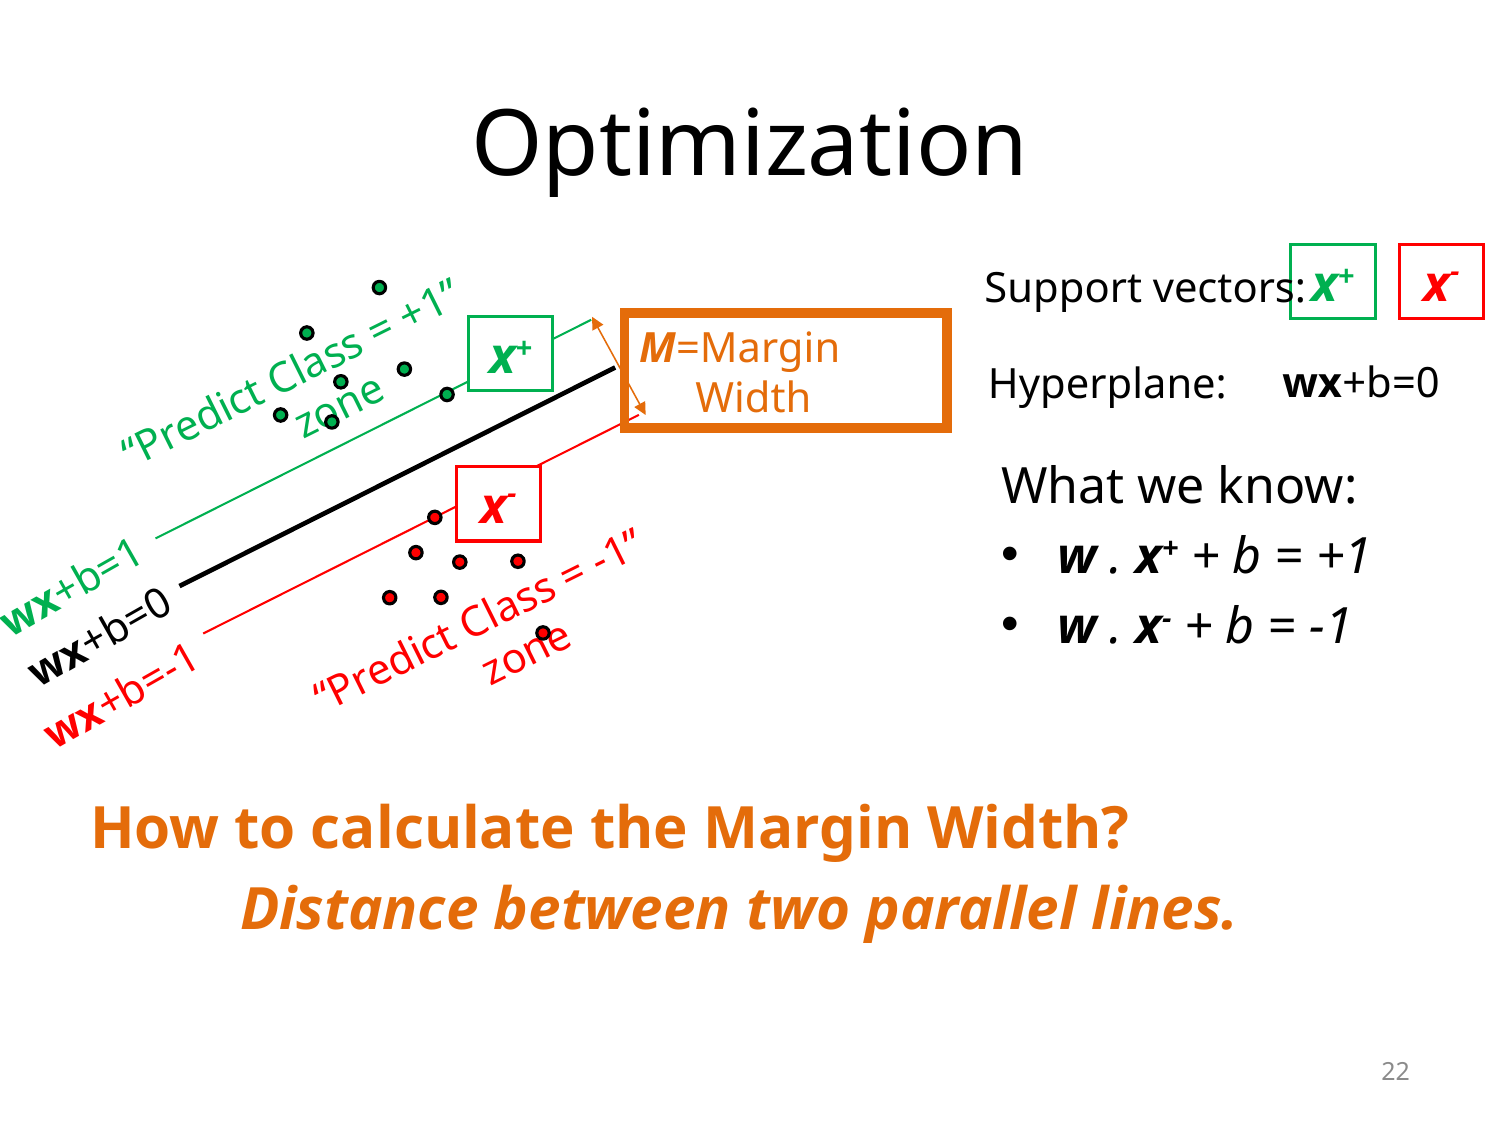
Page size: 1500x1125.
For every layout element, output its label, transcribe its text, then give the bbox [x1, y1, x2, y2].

text_box [274, 408, 287, 422]
text_box [453, 555, 467, 569]
text_box x- [1399, 244, 1484, 319]
text_box x+ [1290, 244, 1376, 319]
text_box [300, 326, 314, 340]
text_box [440, 388, 454, 401]
text_box M=Margin Width [624, 313, 947, 428]
text_box [511, 554, 525, 568]
text_box wx+b=0 [1243, 348, 1479, 413]
list How to calculate the Margin Width? Distance between two parallel lines. [75, 782, 1425, 1005]
slide_number 22 [1074, 1042, 1425, 1103]
text_box [536, 626, 550, 640]
title Optimization [75, 45, 1425, 233]
text_box [373, 281, 386, 294]
text_box “Predict Class = -1” zone [251, 483, 727, 782]
text_box Hyperplane: [973, 349, 1242, 415]
text_box [409, 546, 423, 559]
text_box [334, 375, 348, 389]
text_box [383, 591, 396, 604]
text_box [428, 511, 442, 524]
text_box [434, 591, 448, 604]
text_box [398, 362, 411, 376]
text_box x+ [468, 316, 553, 391]
text_box wx+b=-1 [0, 589, 271, 798]
text_box [325, 415, 339, 429]
text_box wx+b=0 [0, 548, 216, 719]
text_box Support vectors: [969, 252, 1322, 318]
text_box [592, 316, 624, 376]
text_box x- [456, 466, 541, 542]
text_box wx+b=1 [0, 468, 241, 653]
text_box What we know: w . x+ + b = +1 w . x- + b = -1 [986, 445, 1497, 764]
text_box “Predict Class = +1” zone [52, 231, 542, 535]
